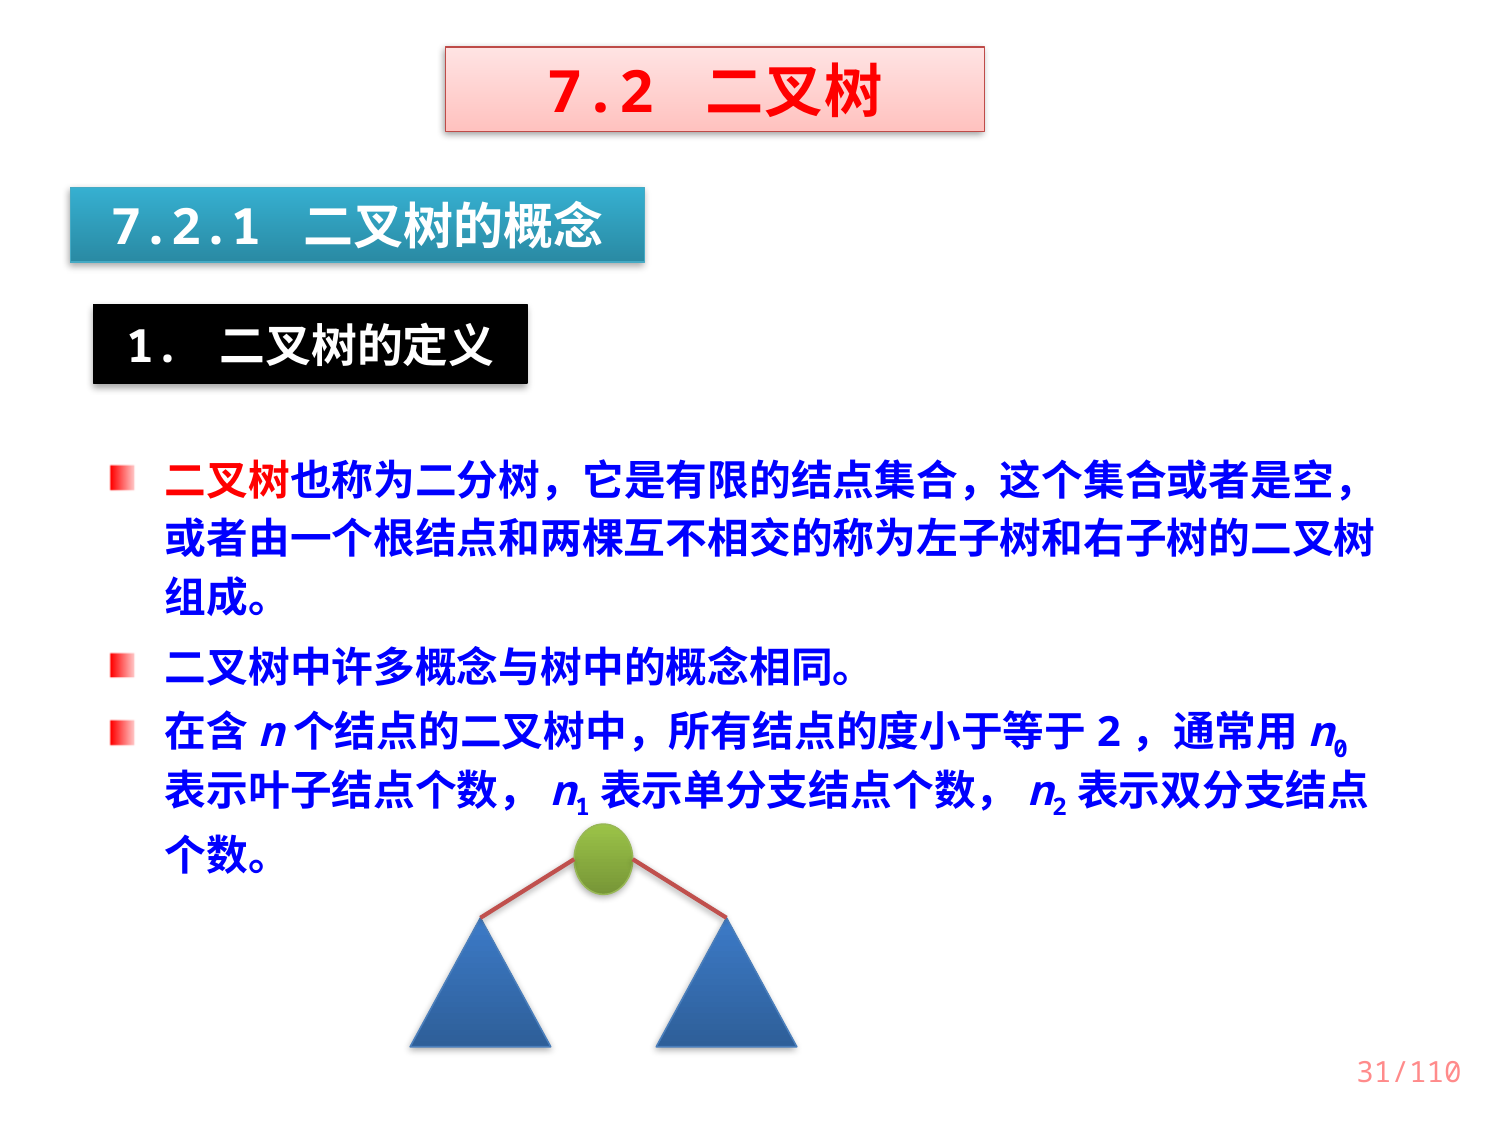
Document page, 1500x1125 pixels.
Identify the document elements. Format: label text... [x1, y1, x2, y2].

picture [108, 718, 138, 749]
picture [108, 463, 138, 494]
text_box 二叉树也称为二分树，它是有限的结点集合，这个集合或者是空，或者由一个根结点和两棵互不相交的称为左子树和右子树的二叉树组成。 二叉树中许多概念与树中的概念相同。 在含n个结点的二叉树中，所有结点的度小于等于2，通常用n0表示叶子结点个数，n1表示单分支结点个数，n2表示双分支结点个数。 [92, 431, 1397, 893]
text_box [409, 823, 797, 1047]
slide_number 31/110 [1305, 1042, 1477, 1103]
text_box 1. 二叉树的定义 [93, 304, 528, 384]
picture [108, 651, 138, 681]
text_box 7.2 二叉树 [445, 46, 985, 132]
text_box 7.2.1 二叉树的概念 [70, 187, 645, 263]
